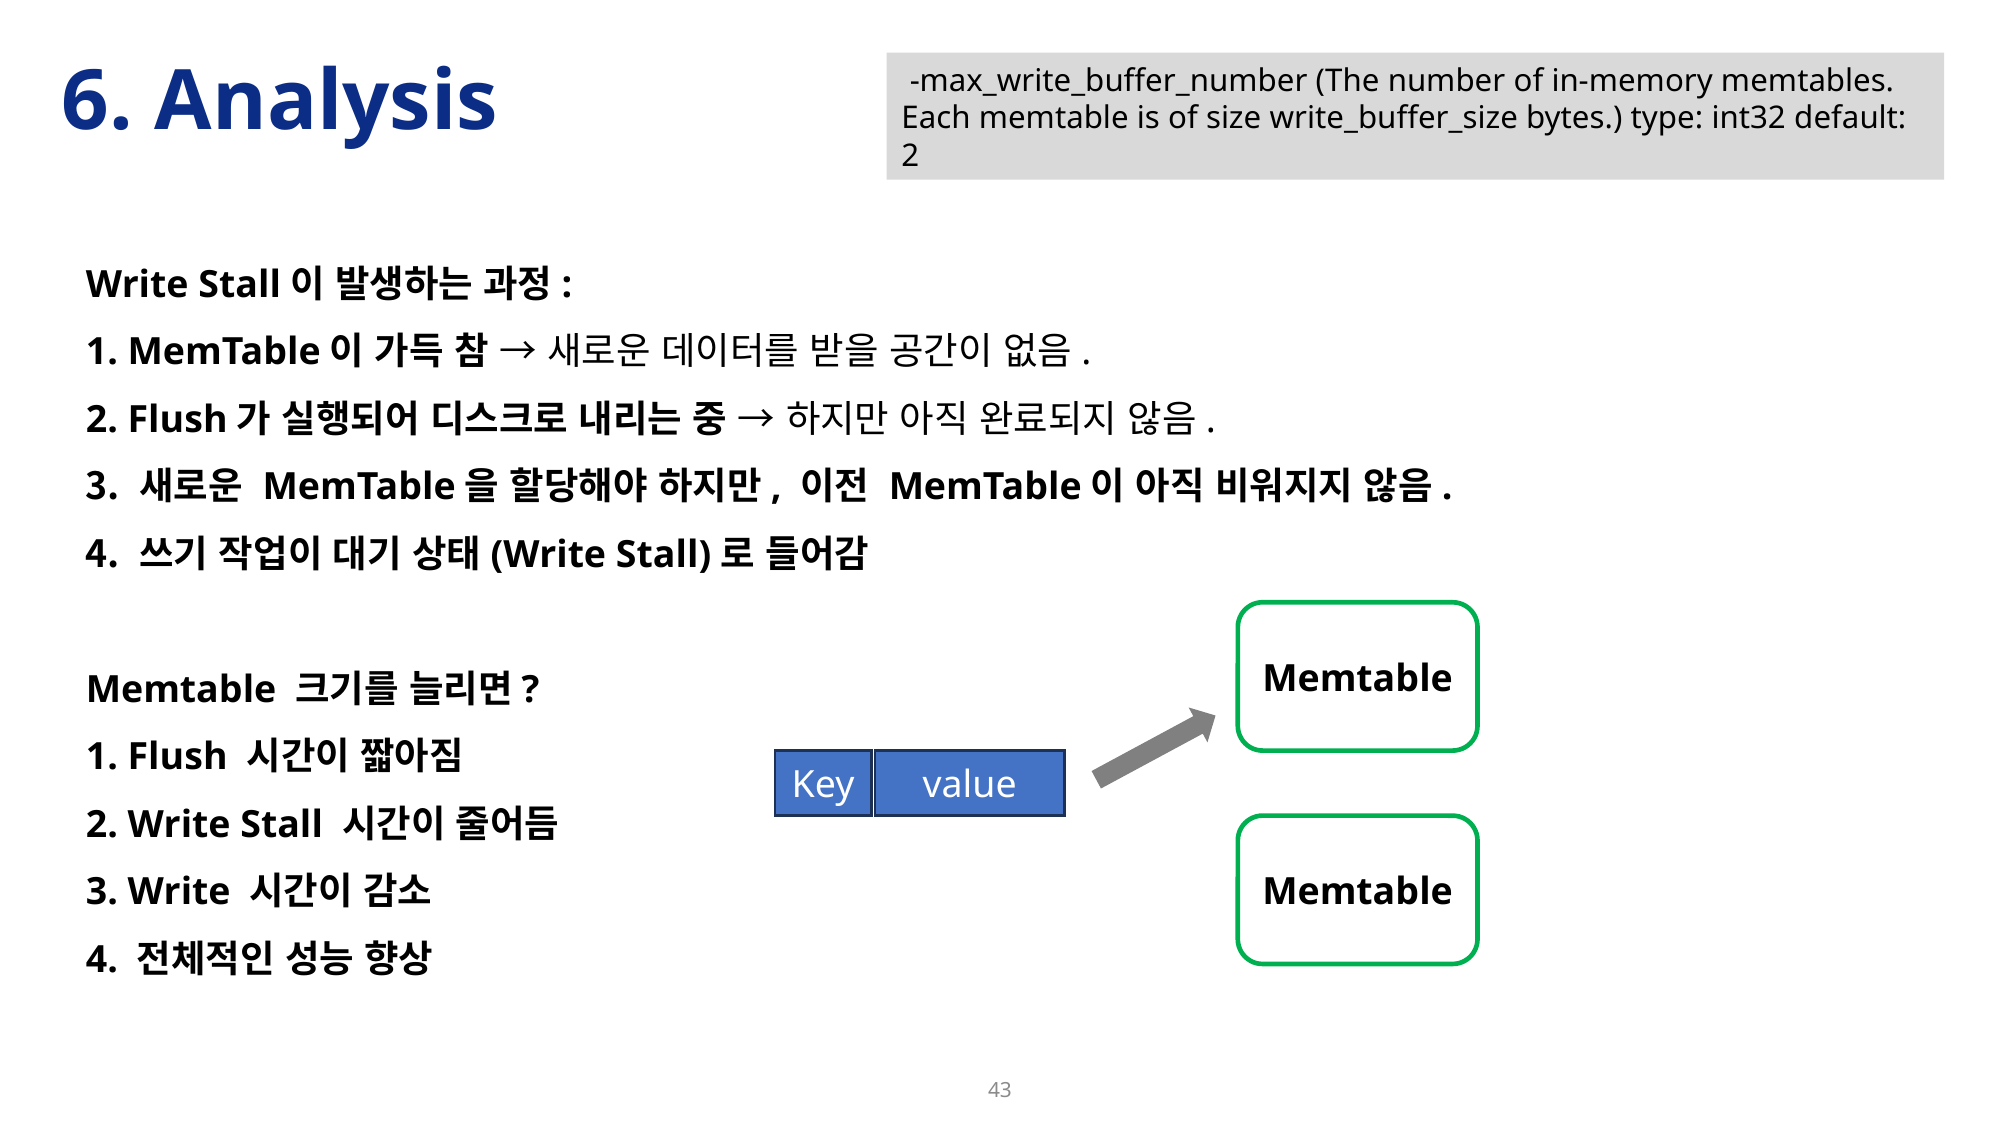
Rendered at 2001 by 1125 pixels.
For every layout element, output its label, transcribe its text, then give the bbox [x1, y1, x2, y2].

slide_number 43 [774, 1067, 1225, 1116]
title 6. Analysis [46, 34, 1945, 171]
text_box Memtable [1236, 814, 1479, 965]
text_box Write Stall이 발생하는 과정: MemTable이 가득 참 → 새로운 데이터를 받을 공간이 없음. Flush가 실행되어 디스크로 내리는 중 → 하지만 아직 완료되지 않음. 새로운 MemTable을 할당해야 하지만, 이전 MemTable이 아직 비워지지 않음. 쓰기 작업이 대기 상태(Write Stall)로 들어감 Memtable 크기를 늘리면? 1. Flush 시간이 짧아짐 2. Write Stall 시간이 줄어듬 3. Write 시간이 감소 4. 전체적인 성능 향상 [70, 229, 1459, 988]
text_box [774, 750, 1065, 816]
text_box [1090, 705, 1217, 790]
text_box -max_write_buffer_number (The number of in-memory memtables. Each memtable is of size write_buffer_size bytes.) type: int32 default: 2 [886, 52, 1945, 180]
text_box Memtable [1236, 601, 1479, 752]
